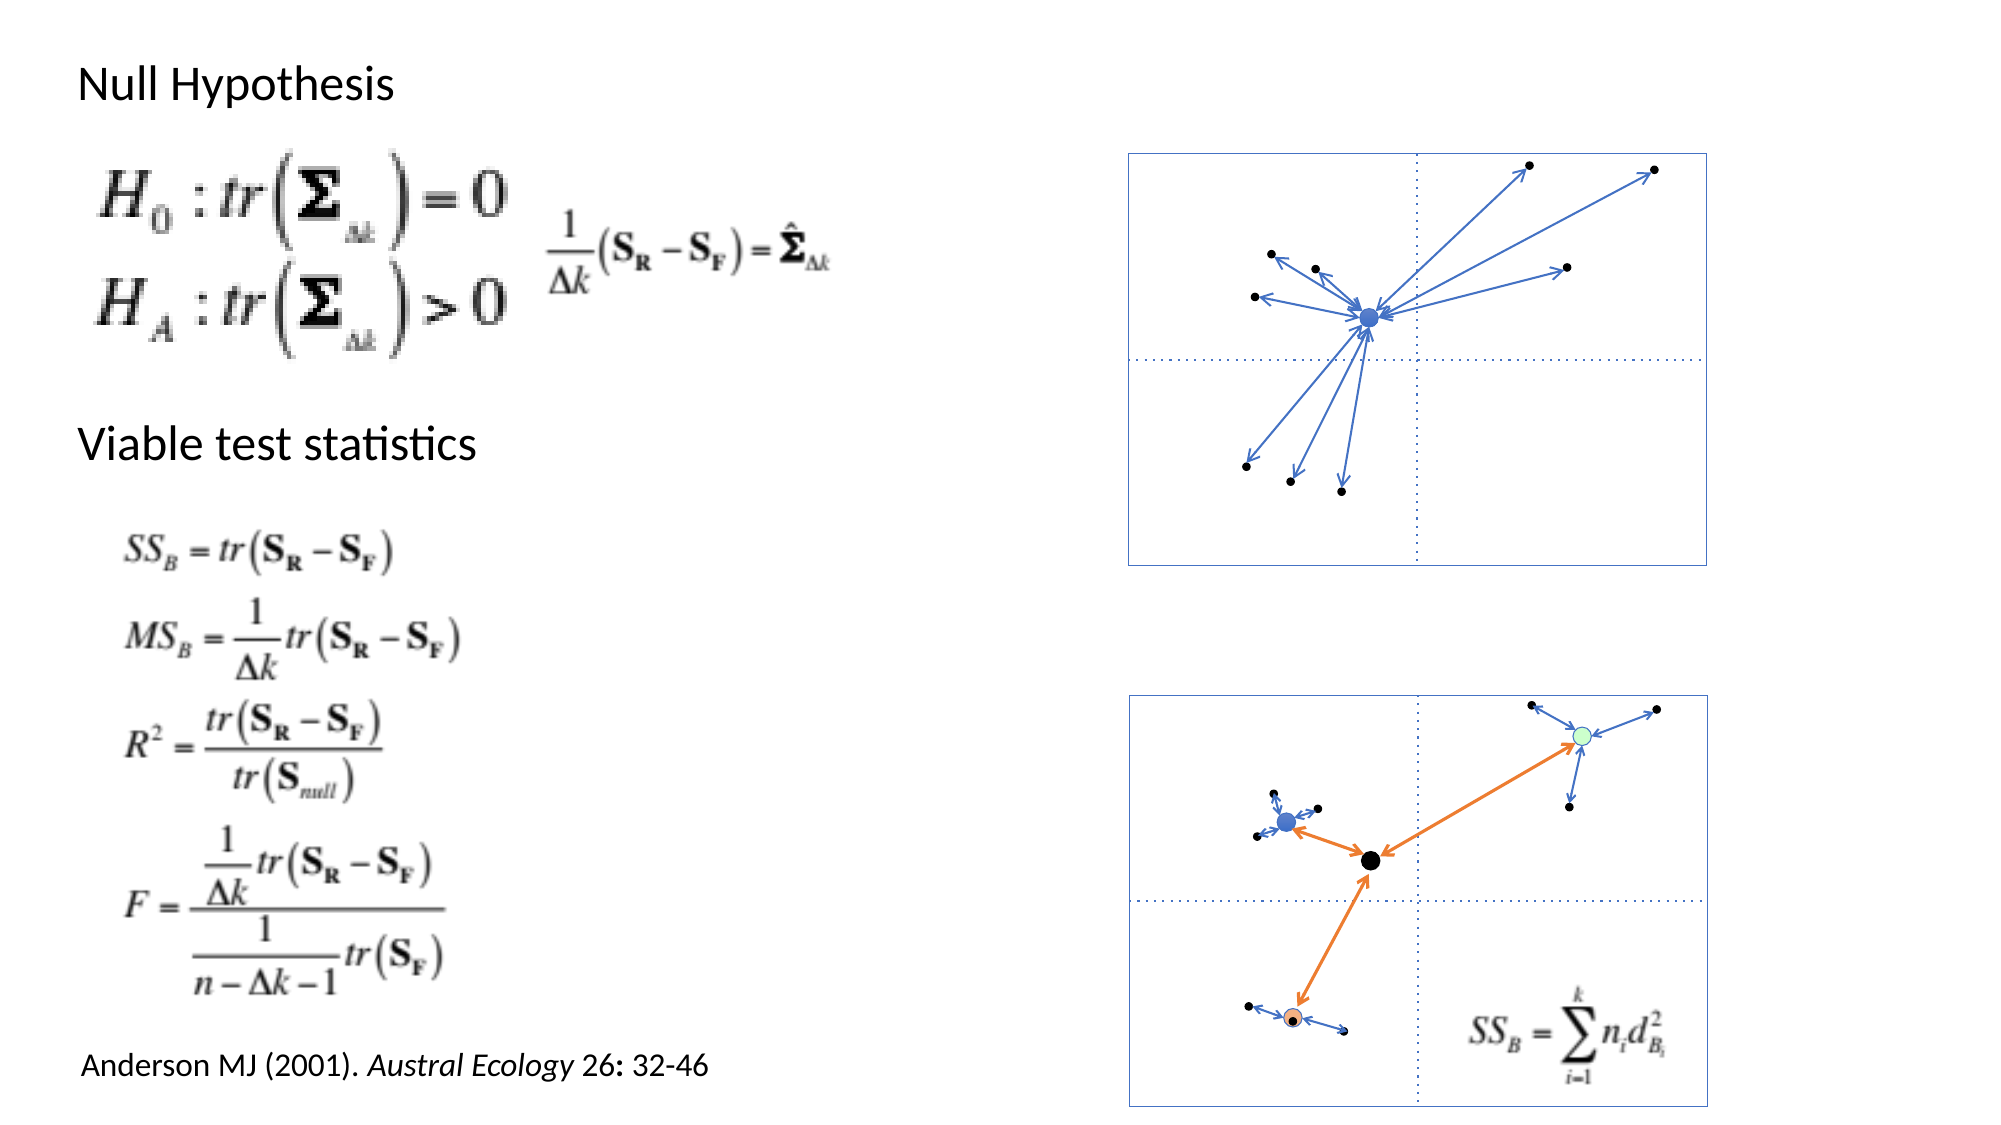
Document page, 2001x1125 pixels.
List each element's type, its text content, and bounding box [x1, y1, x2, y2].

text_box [1576, 745, 1583, 804]
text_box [119, 523, 462, 1003]
text_box Anderson MJ (2001). Austral Ecology 26: 32-46 [66, 1035, 982, 1091]
text_box [1244, 1002, 1253, 1011]
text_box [1464, 975, 1674, 1087]
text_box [541, 197, 835, 297]
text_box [1293, 326, 1341, 479]
text_box [1313, 804, 1323, 814]
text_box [1341, 326, 1369, 488]
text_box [1318, 271, 1363, 312]
text_box [1269, 789, 1278, 798]
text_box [1302, 1018, 1348, 1032]
text_box [1360, 850, 1381, 871]
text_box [1379, 742, 1576, 857]
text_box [1273, 793, 1280, 816]
text_box [1128, 360, 1417, 566]
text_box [1246, 324, 1363, 463]
text_box [1418, 153, 1707, 359]
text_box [1291, 828, 1365, 855]
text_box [1258, 296, 1360, 318]
text_box [1252, 832, 1262, 841]
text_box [1274, 256, 1363, 312]
text_box [1128, 153, 1417, 359]
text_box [1252, 1006, 1284, 1018]
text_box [1294, 810, 1317, 818]
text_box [88, 136, 513, 244]
text_box [1267, 249, 1276, 259]
text_box [1572, 726, 1592, 746]
text_box [1652, 705, 1662, 714]
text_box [1375, 168, 1527, 312]
text_box [1250, 292, 1260, 302]
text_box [1297, 873, 1369, 1007]
text_box [1288, 1017, 1298, 1026]
text_box [1337, 487, 1346, 497]
text_box [1129, 902, 1418, 1107]
text_box [1340, 1030, 1349, 1036]
text_box [1242, 462, 1251, 472]
text_box [1286, 477, 1295, 486]
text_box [1378, 270, 1565, 318]
text_box [1283, 1007, 1303, 1028]
text_box [1419, 695, 1708, 900]
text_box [1532, 705, 1576, 730]
text_box [1129, 695, 1418, 900]
text_box [1419, 902, 1708, 1107]
text_box Null Hypothesis Viable test statistics [62, 43, 901, 479]
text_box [1257, 828, 1280, 836]
text_box [1276, 812, 1297, 832]
text_box [1359, 307, 1379, 328]
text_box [1591, 712, 1654, 737]
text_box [85, 244, 516, 373]
text_box [1525, 161, 1534, 170]
text_box [1418, 360, 1707, 566]
text_box [1527, 701, 1536, 710]
text_box [1650, 165, 1659, 175]
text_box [1378, 172, 1652, 318]
